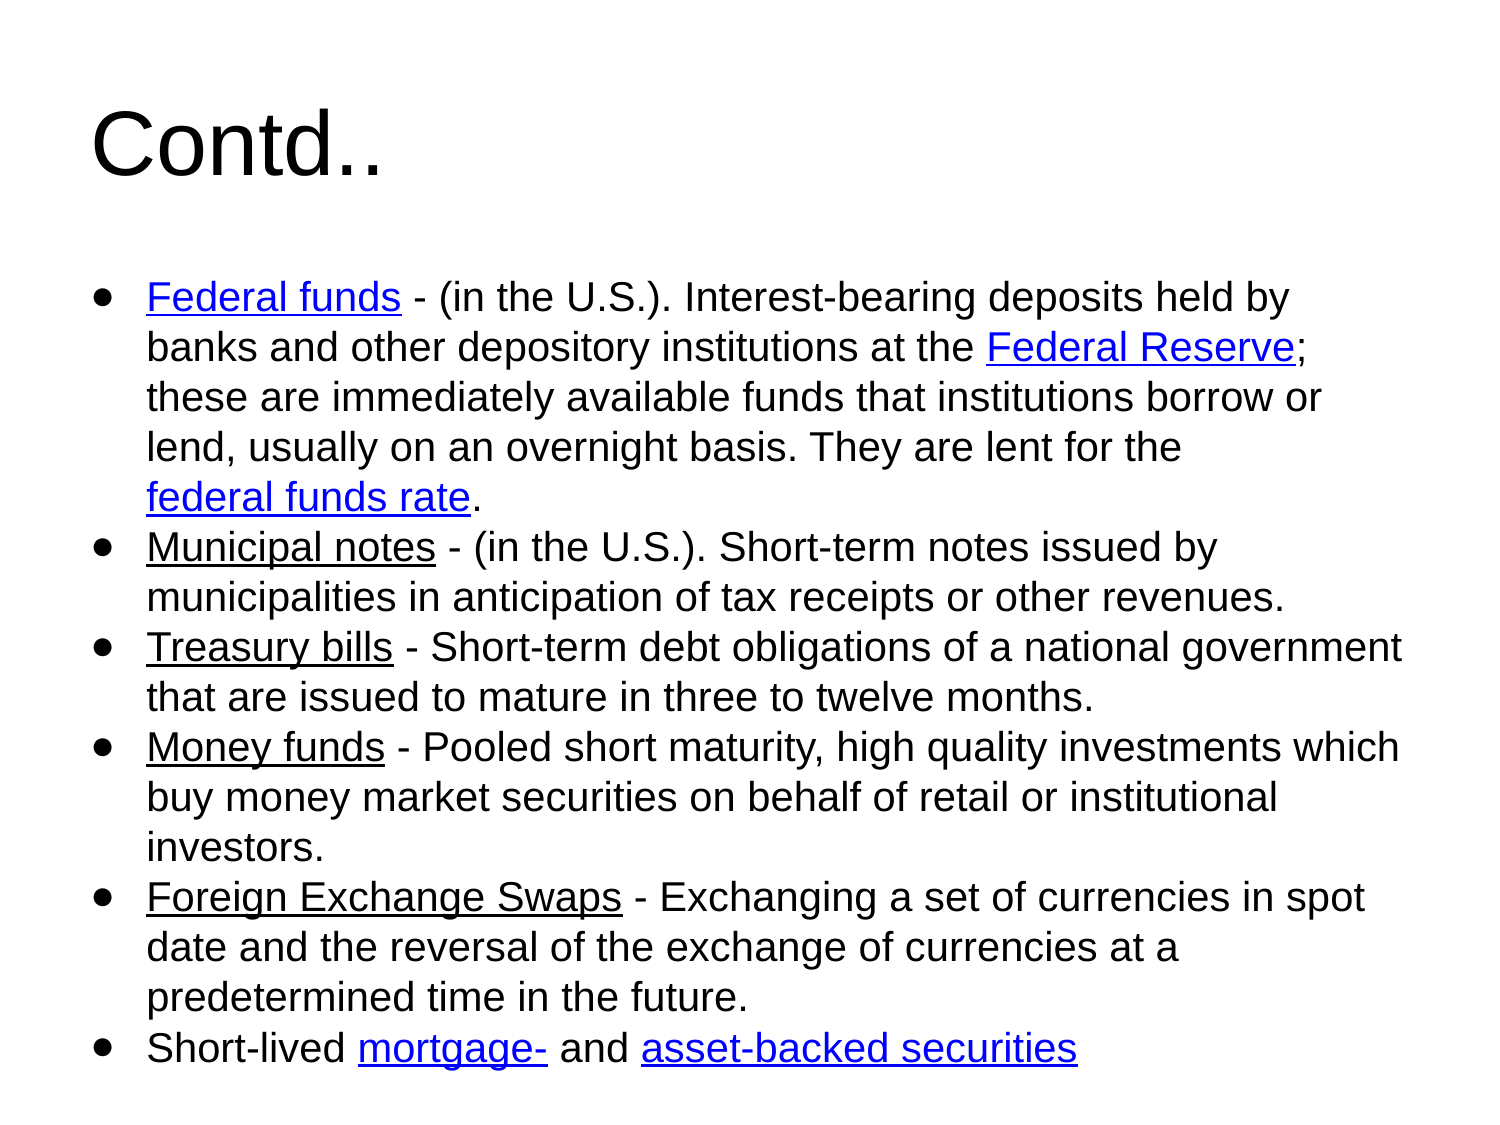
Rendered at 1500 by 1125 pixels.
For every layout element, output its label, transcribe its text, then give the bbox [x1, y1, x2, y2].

title Contd.. [75, 45, 1425, 233]
list Federal funds - (in the U.S.). Interest-bearing deposits held by banks and other depository institutions at the Federal Reserve; these are immediately available funds that institutions borrow or lend, usually on an overnight basis. They are lent for the federal funds rate. Municipal notes - (in the U.S.). Short-term notes issued by municipalities in anticipation of tax receipts or other revenues. Treasury bills - Short-term debt obligations of a national government that are issued to mature in three to twelve months. Money funds - Pooled short maturity, high quality investments which buy money market securities on behalf of retail or institutional investors. Foreign Exchange Swaps - Exchanging a set of currencies in spot date and the reversal of the exchange of currencies at a predetermined time in the future. Short-lived mortgage- and asset-backed securities [75, 262, 1425, 1005]
